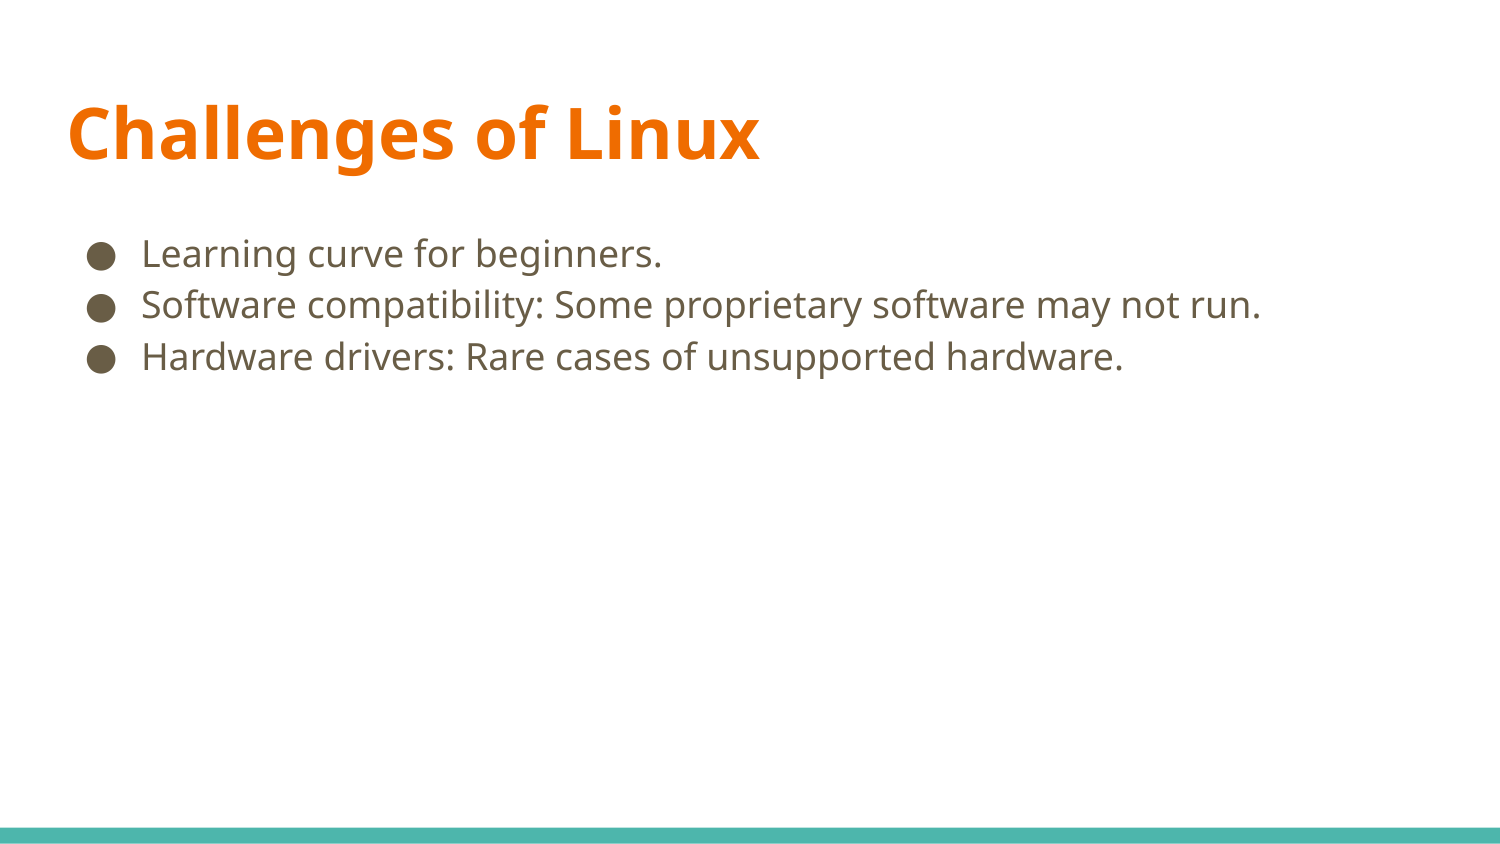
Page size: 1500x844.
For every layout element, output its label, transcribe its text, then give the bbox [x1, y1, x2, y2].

list Learning curve for beginners. Software compatibility: Some proprietary software may not run. Hardware drivers: Rare cases of unsupported hardware. [51, 207, 1449, 750]
title Challenges of Linux [51, 72, 1449, 189]
